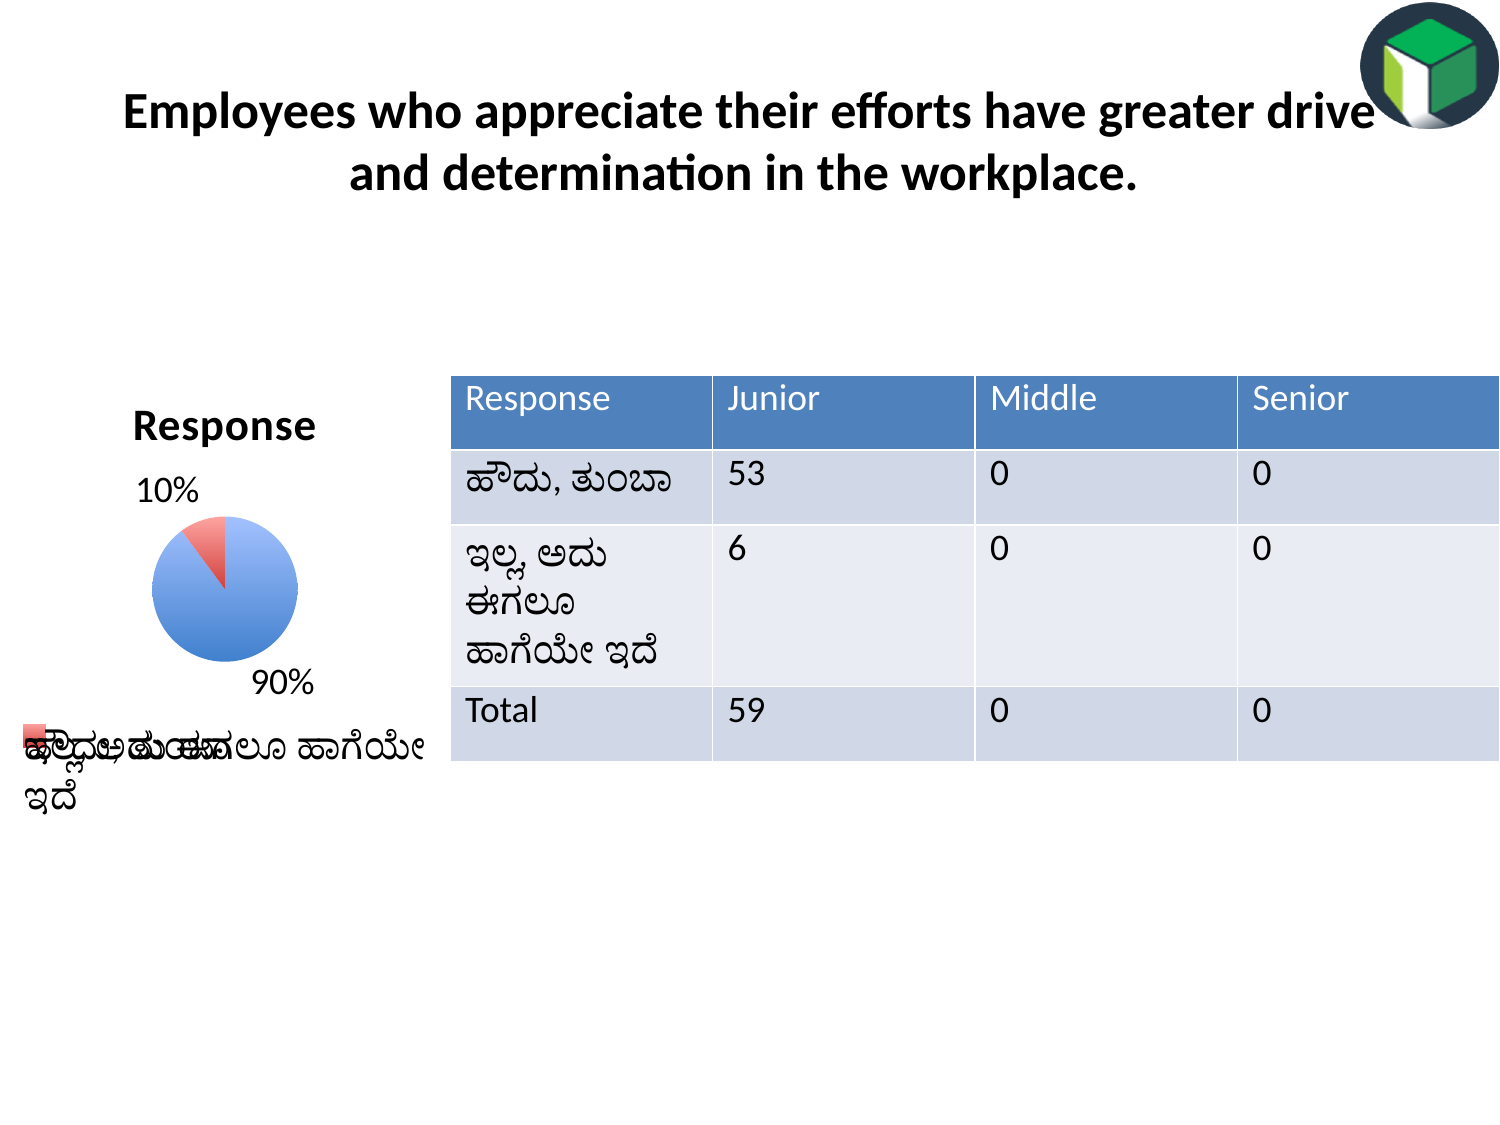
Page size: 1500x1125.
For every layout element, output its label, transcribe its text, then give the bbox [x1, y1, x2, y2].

table_cell 0 [976, 526, 1237, 686]
table_cell 0 [1238, 451, 1499, 524]
table_cell ಇಲ್ಲ, ಅದು ಈಗಲೂ ಹಾಗೆಯೇ ಇದೆ [454, 526, 712, 686]
table_cell Total [454, 687, 712, 761]
table_cell 0 [1238, 526, 1499, 686]
table_cell 6 [713, 526, 974, 686]
picture [1360, 2, 1499, 130]
title Employees who appreciate their efforts have greater drive and determination in the workplace. [75, 45, 1425, 233]
table_header Junior [713, 376, 974, 449]
chart [0, 374, 451, 826]
table_cell 53 [713, 451, 974, 524]
table_header Middle [976, 376, 1237, 449]
table_cell 0 [976, 451, 1237, 524]
table_cell 0 [1238, 687, 1499, 761]
table_cell ಹೌದು, ತುಂಬಾ [454, 451, 712, 524]
table_cell 0 [976, 687, 1237, 761]
table_header Senior [1238, 376, 1499, 449]
table_cell 59 [713, 687, 974, 761]
table_header Response [452, 376, 712, 449]
